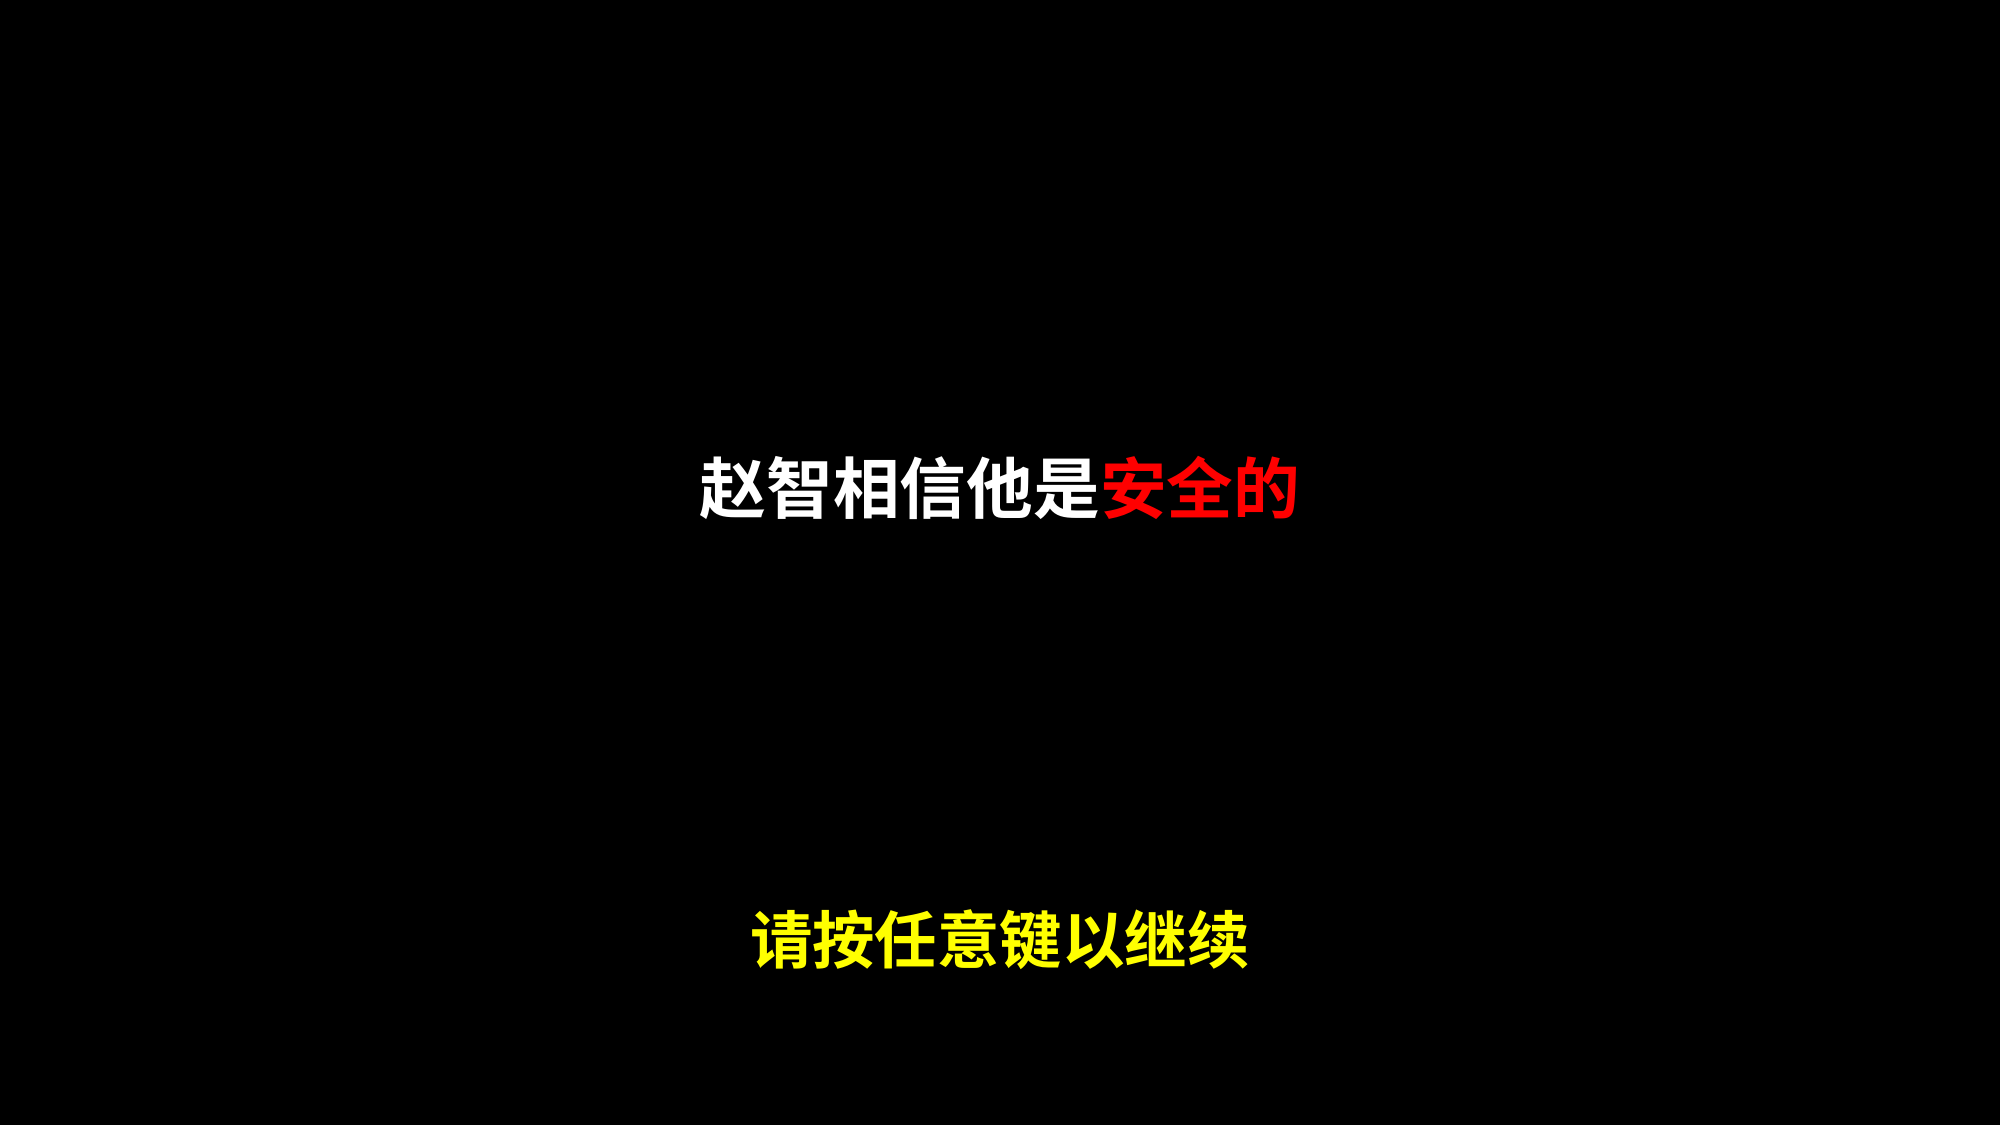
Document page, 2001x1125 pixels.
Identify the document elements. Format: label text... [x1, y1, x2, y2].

text_box 请按任意键以继续 [500, 893, 1500, 984]
title 赵智相信他是安全的 [249, 144, 1750, 536]
